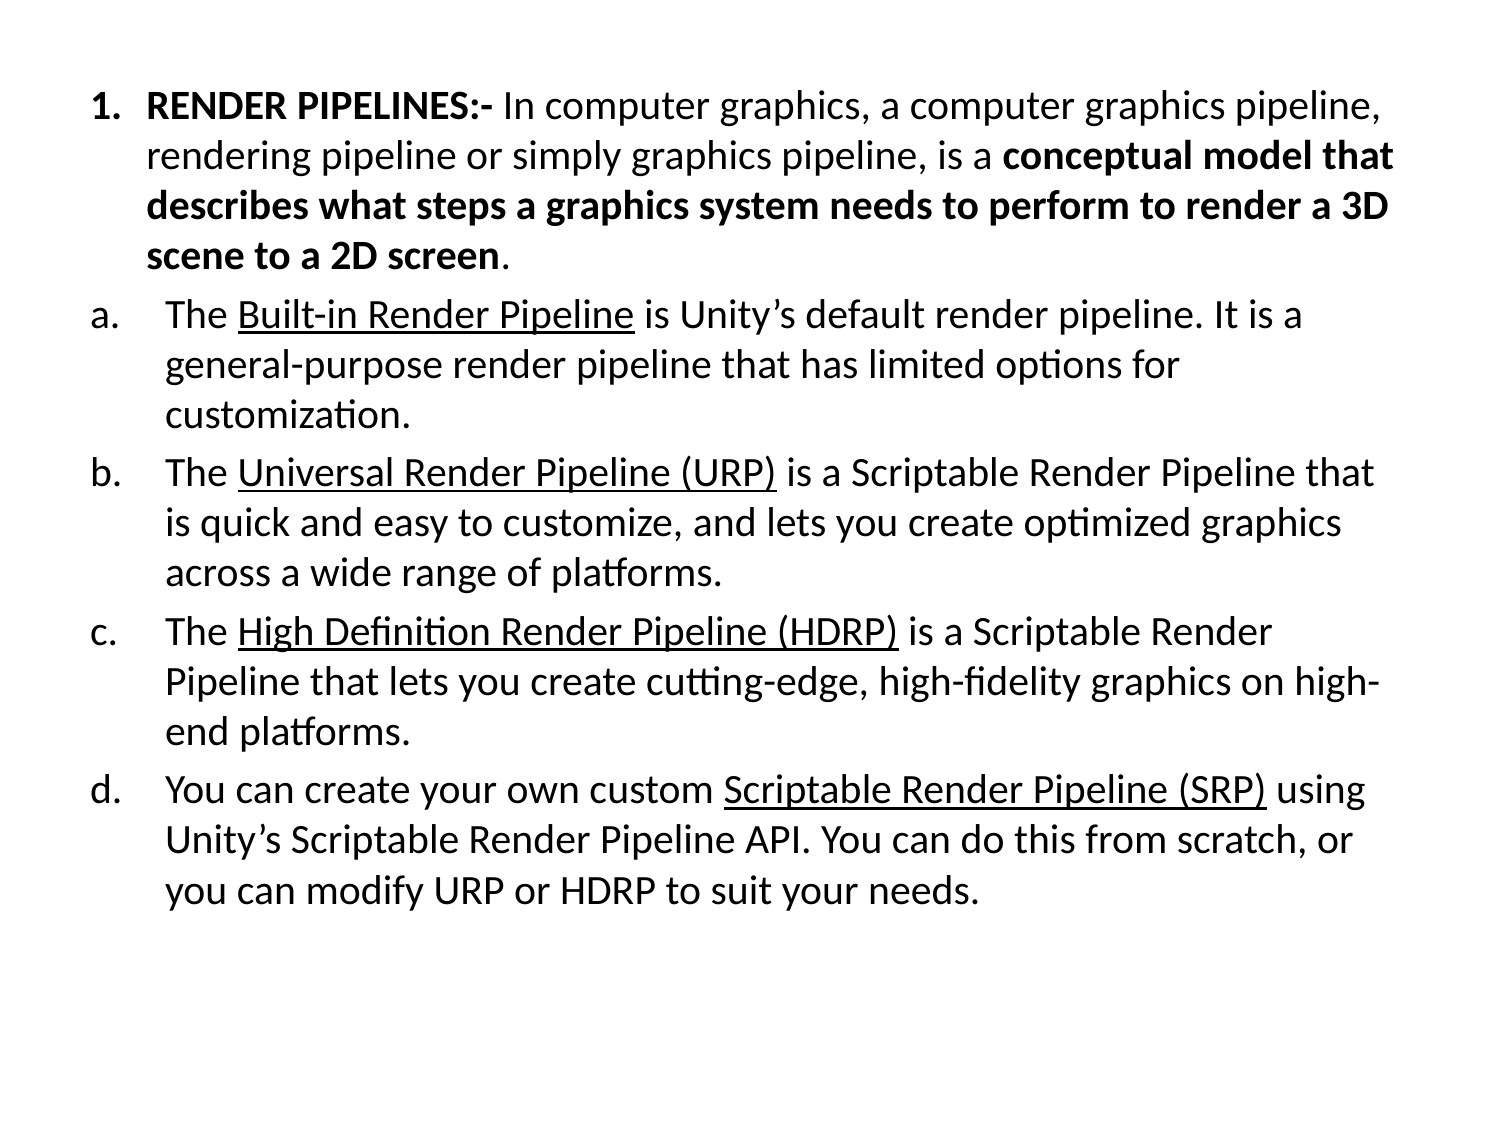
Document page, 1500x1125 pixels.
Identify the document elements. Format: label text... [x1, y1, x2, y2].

list 1. RENDER PIPELINES:- In computer graphics, a computer graphics pipeline, rendering pipeline or simply graphics pipeline, is a conceptual model that describes what steps a graphics system needs to perform to render a 3D scene to a 2D screen. The Built-in Render Pipeline is Unity’s default render pipeline. It is a general-purpose render pipeline that has limited options for customization. The Universal Render Pipeline (URP) is a Scriptable Render Pipeline that is quick and easy to customize, and lets you create optimized graphics across a wide range of platforms. The High Definition Render Pipeline (HDRP) is a Scriptable Render Pipeline that lets you create cutting-edge, high-fidelity graphics on high-end platforms. You can create your own custom Scriptable Render Pipeline (SRP) using Unity’s Scriptable Render Pipeline API. You can do this from scratch, or you can modify URP or HDRP to suit your needs. [75, 70, 1425, 1055]
